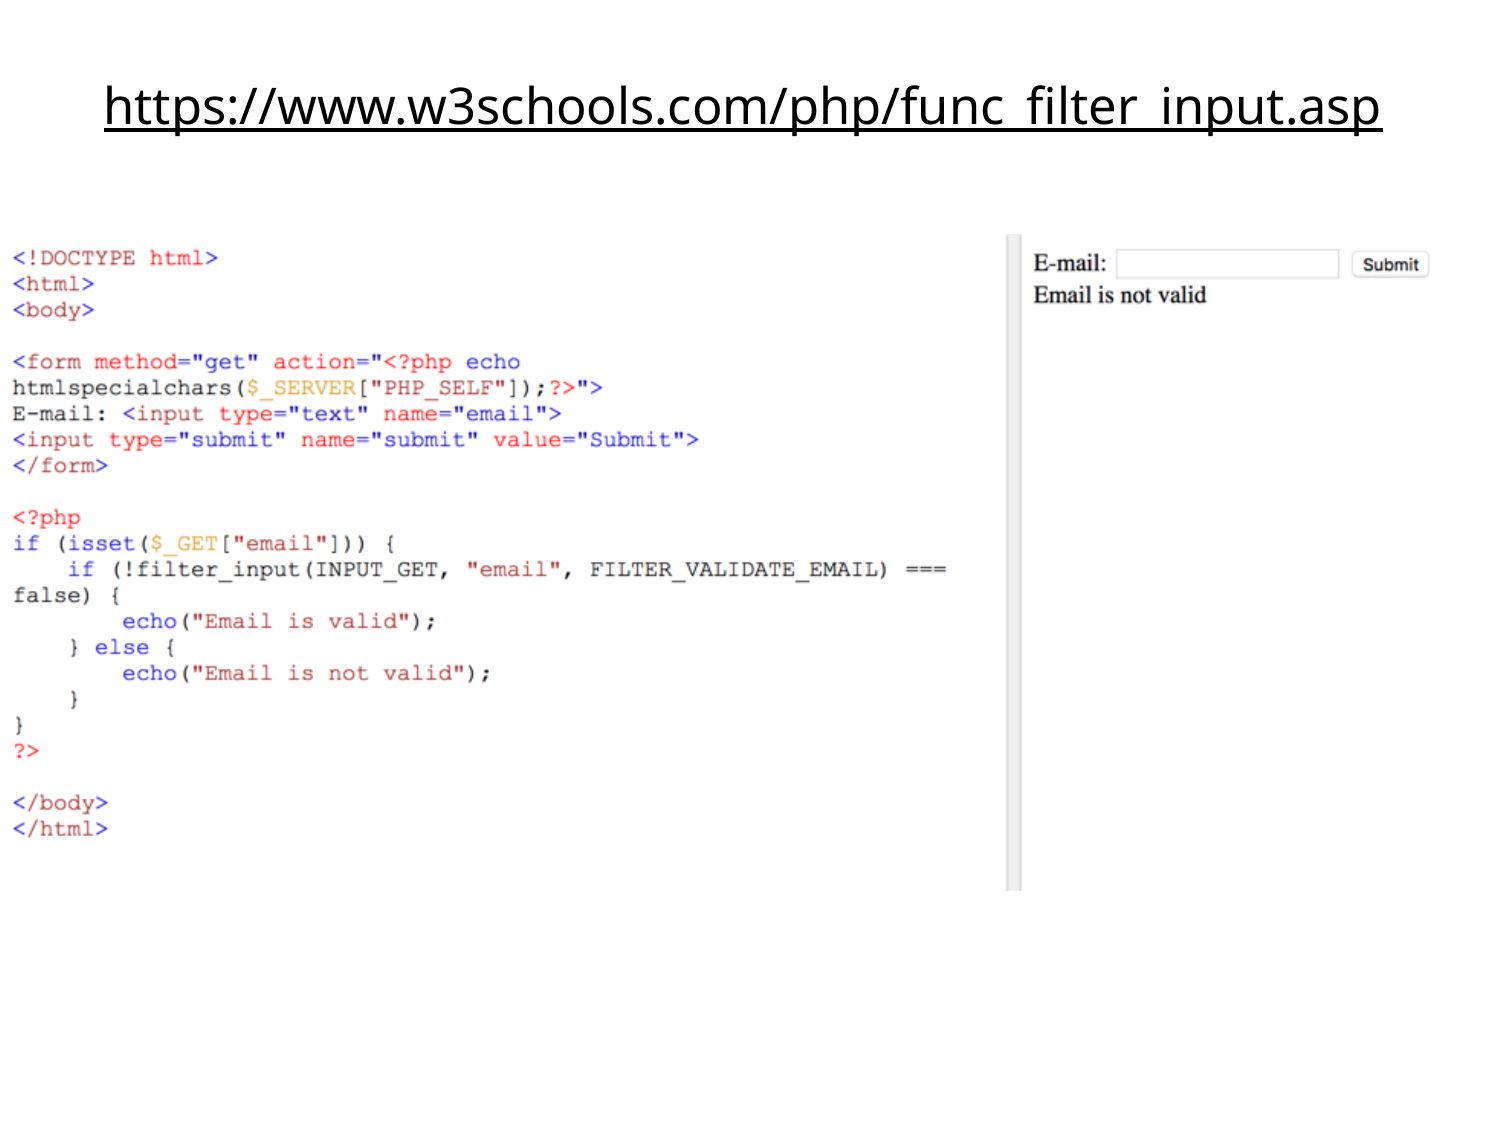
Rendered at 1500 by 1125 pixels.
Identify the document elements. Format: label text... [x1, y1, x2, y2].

title https://www.w3schools.com/php/func_filter_input.asp [75, 45, 1425, 232]
picture [0, 233, 1500, 892]
